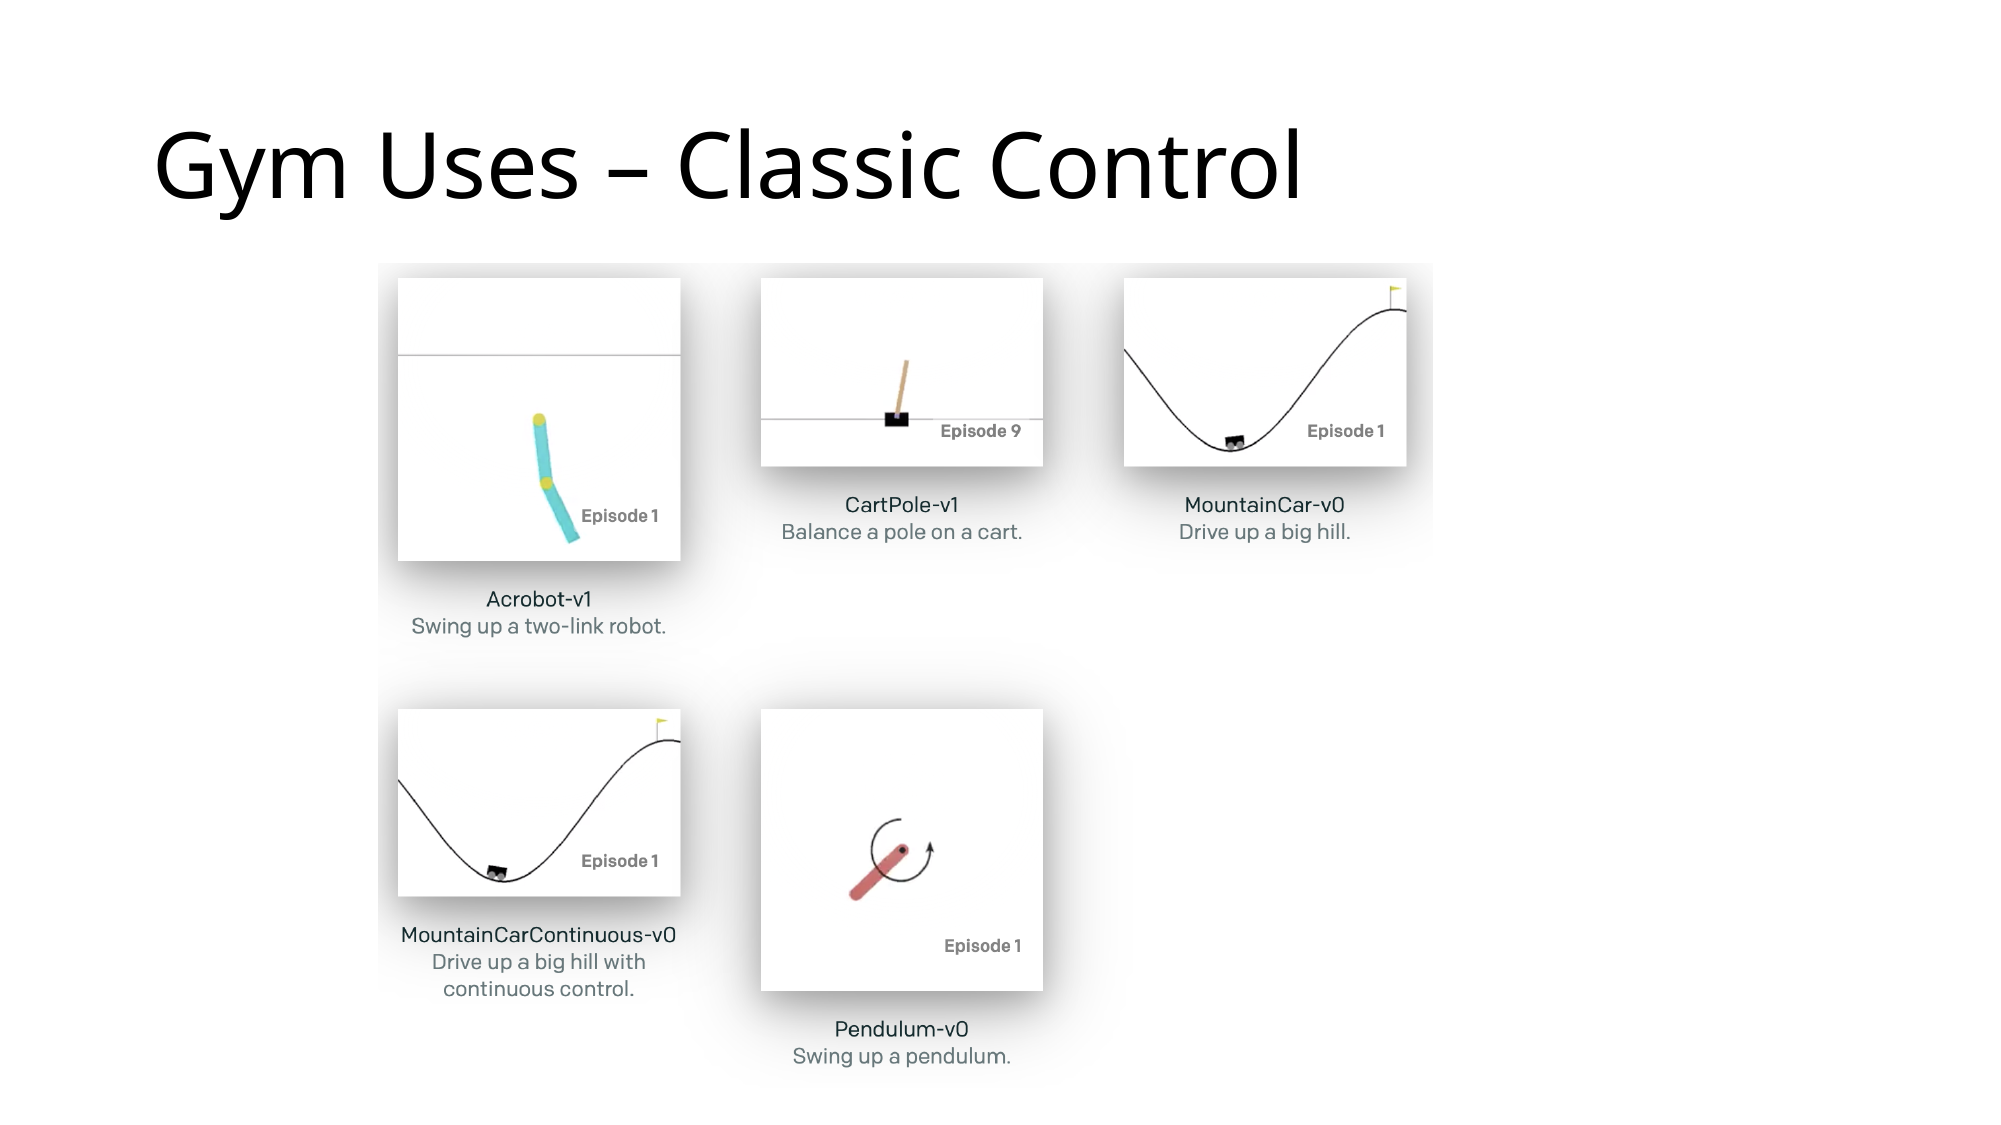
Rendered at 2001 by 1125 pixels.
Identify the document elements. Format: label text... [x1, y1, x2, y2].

picture [378, 263, 1433, 1088]
title Gym Uses – Classic Control [137, 59, 1863, 278]
